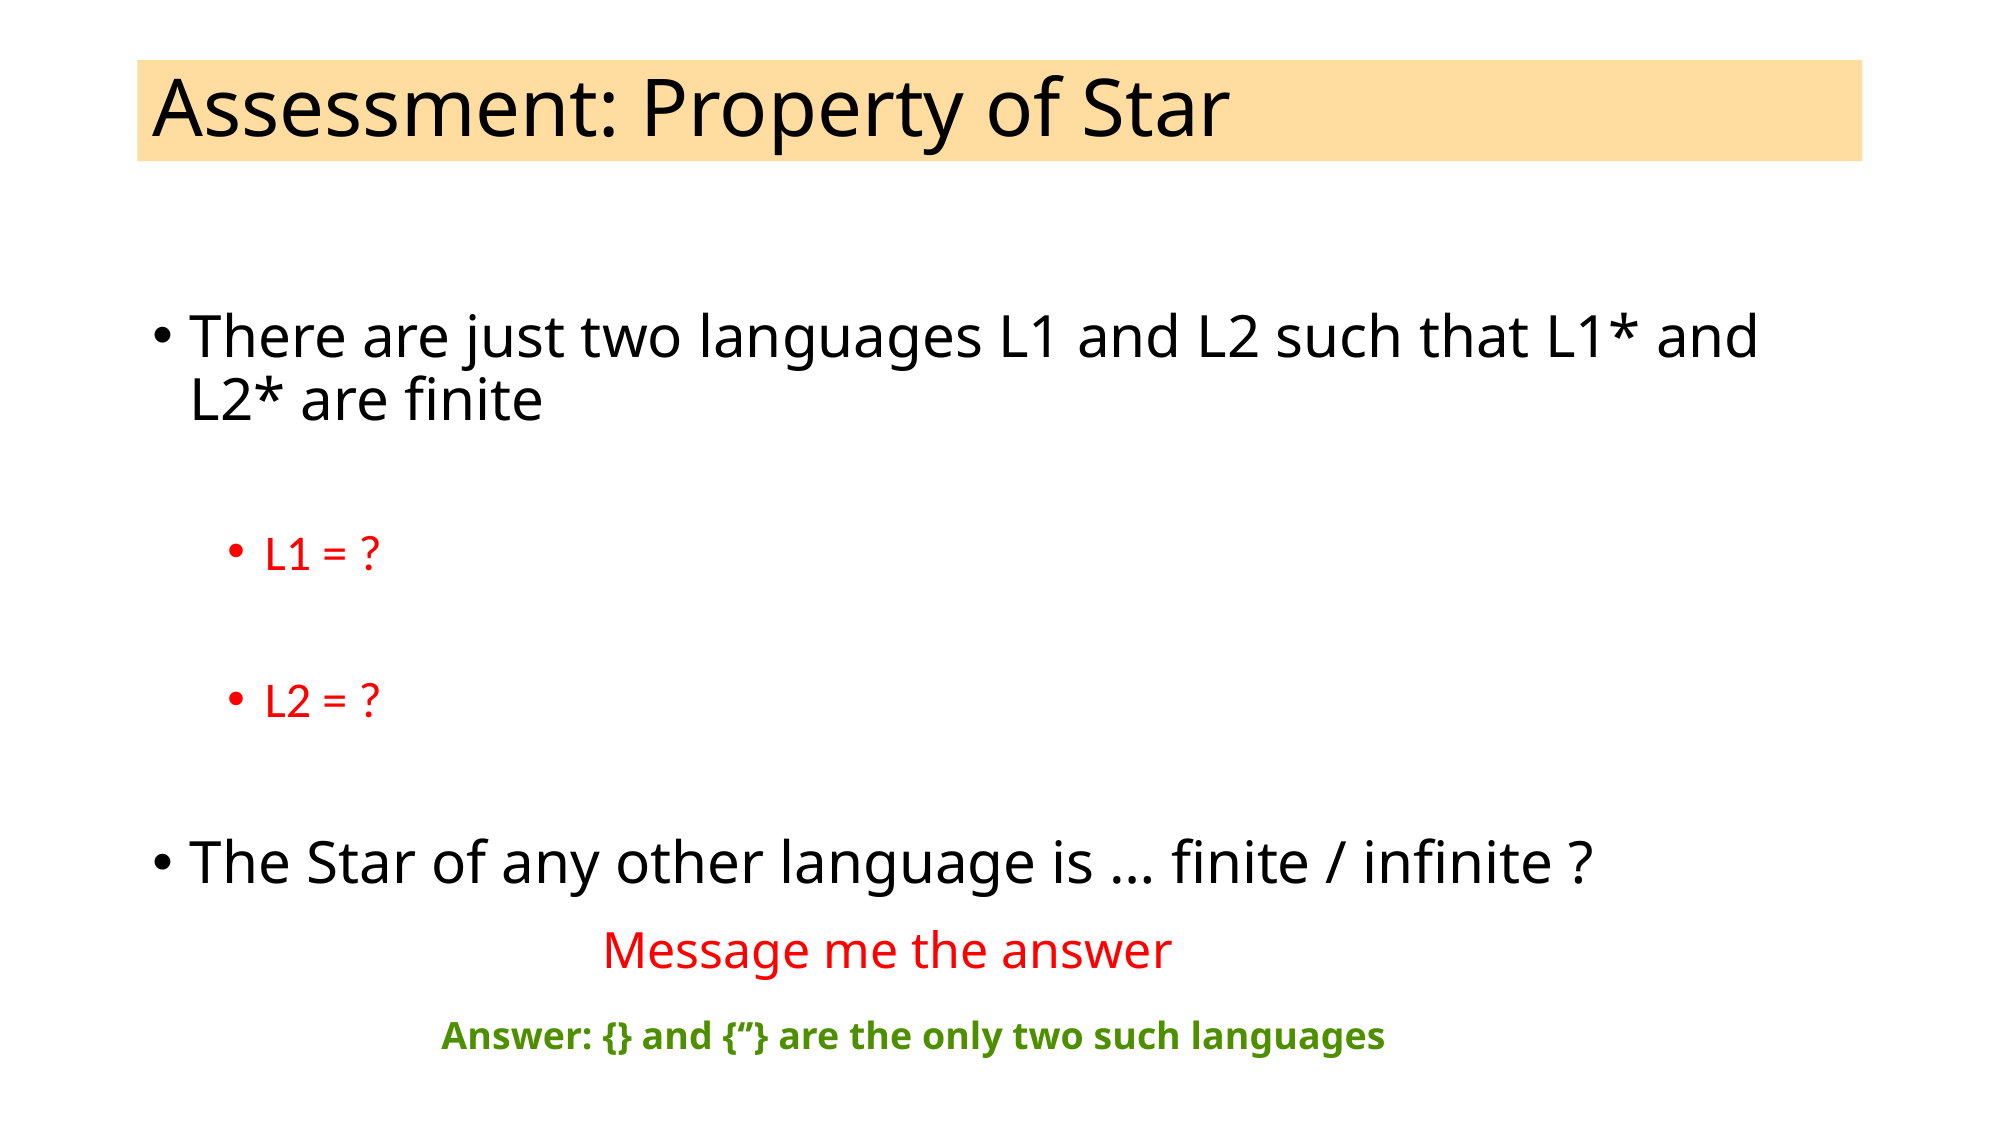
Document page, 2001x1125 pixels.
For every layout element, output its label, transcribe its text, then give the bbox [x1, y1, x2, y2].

list There are just two languages L1 and L2 such that L1* and L2* are finite L1 = ? L2 = ? The Star of any other language is … finite / infinite ? [137, 299, 1863, 1014]
title Assessment: Property of Star [137, 59, 1863, 162]
text_box Message me the answer [587, 911, 1303, 987]
text_box Answer: {} and {‘’} are the only two such languages [426, 1004, 1402, 1065]
